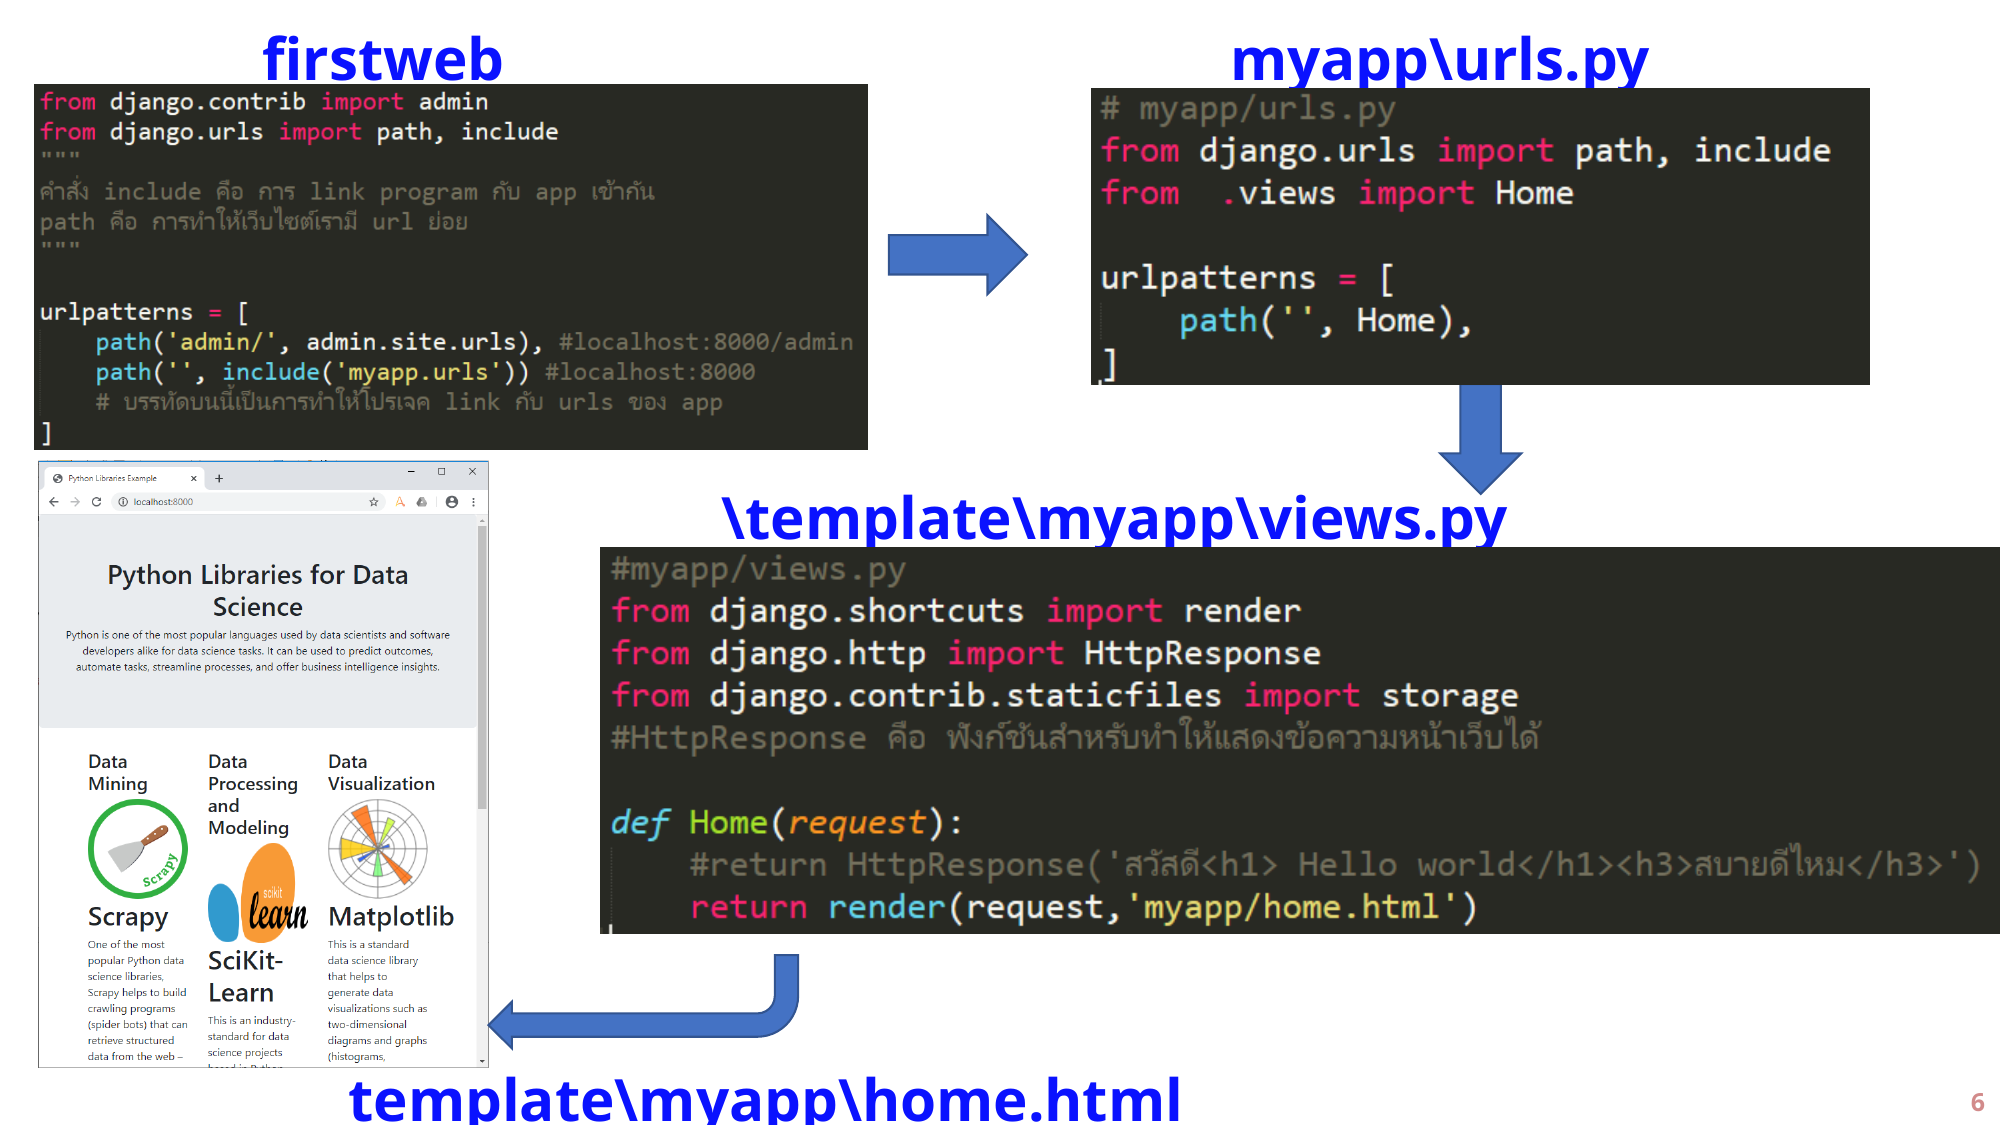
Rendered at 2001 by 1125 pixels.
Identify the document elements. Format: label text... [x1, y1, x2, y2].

text_box template\myapp\home.html [333, 1055, 1198, 1125]
picture [38, 460, 489, 1068]
text_box [887, 212, 1029, 297]
picture [599, 547, 2000, 934]
text_box \template\myapp\views.py [706, 474, 1523, 547]
picture [1091, 88, 1870, 385]
text_box firstweb [247, 14, 520, 84]
picture [34, 84, 868, 450]
text_box [1437, 385, 1524, 496]
text_box [489, 954, 800, 1051]
slide_number 6 [1550, 1083, 2000, 1124]
text_box myapp\urls.py [1215, 14, 1666, 88]
